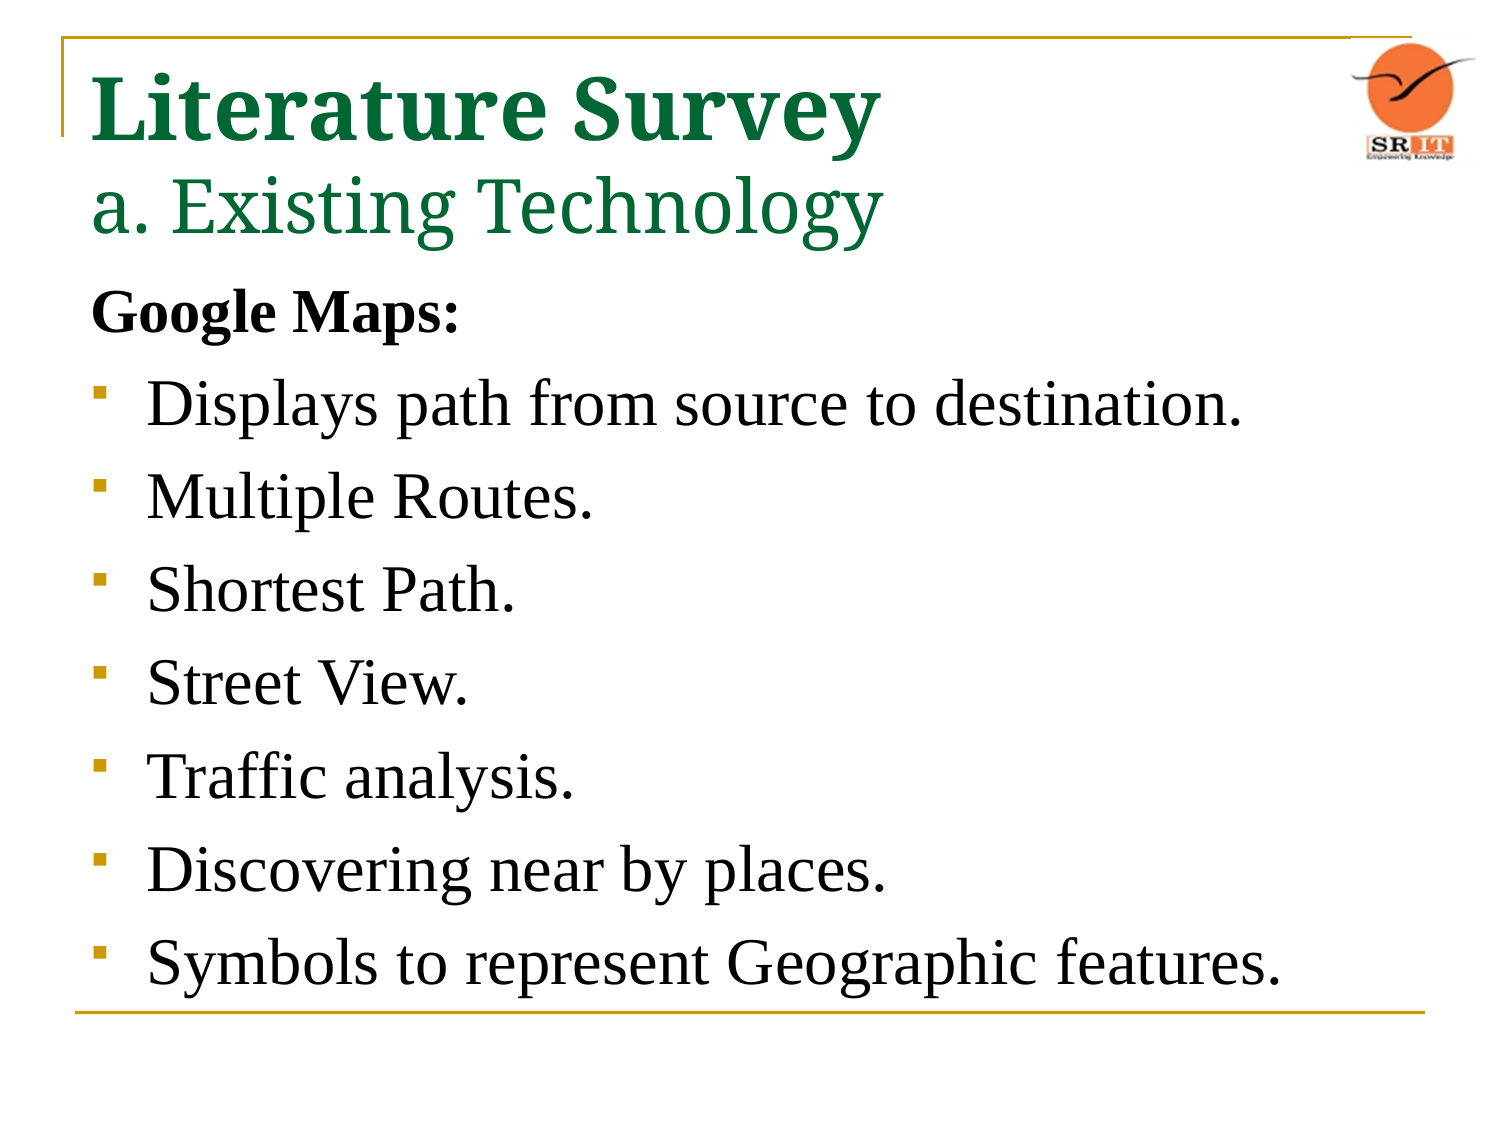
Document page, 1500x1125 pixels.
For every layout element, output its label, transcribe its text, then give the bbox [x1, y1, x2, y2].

picture [1350, 37, 1477, 165]
title Literature Survey a. Existing Technology [74, 45, 1426, 151]
list Google Maps: Displays path from source to destination. Multiple Routes. Shortest Path. Street View. Traffic analysis. Discovering near by places. Symbols to represent Geographic features. [74, 262, 1426, 976]
